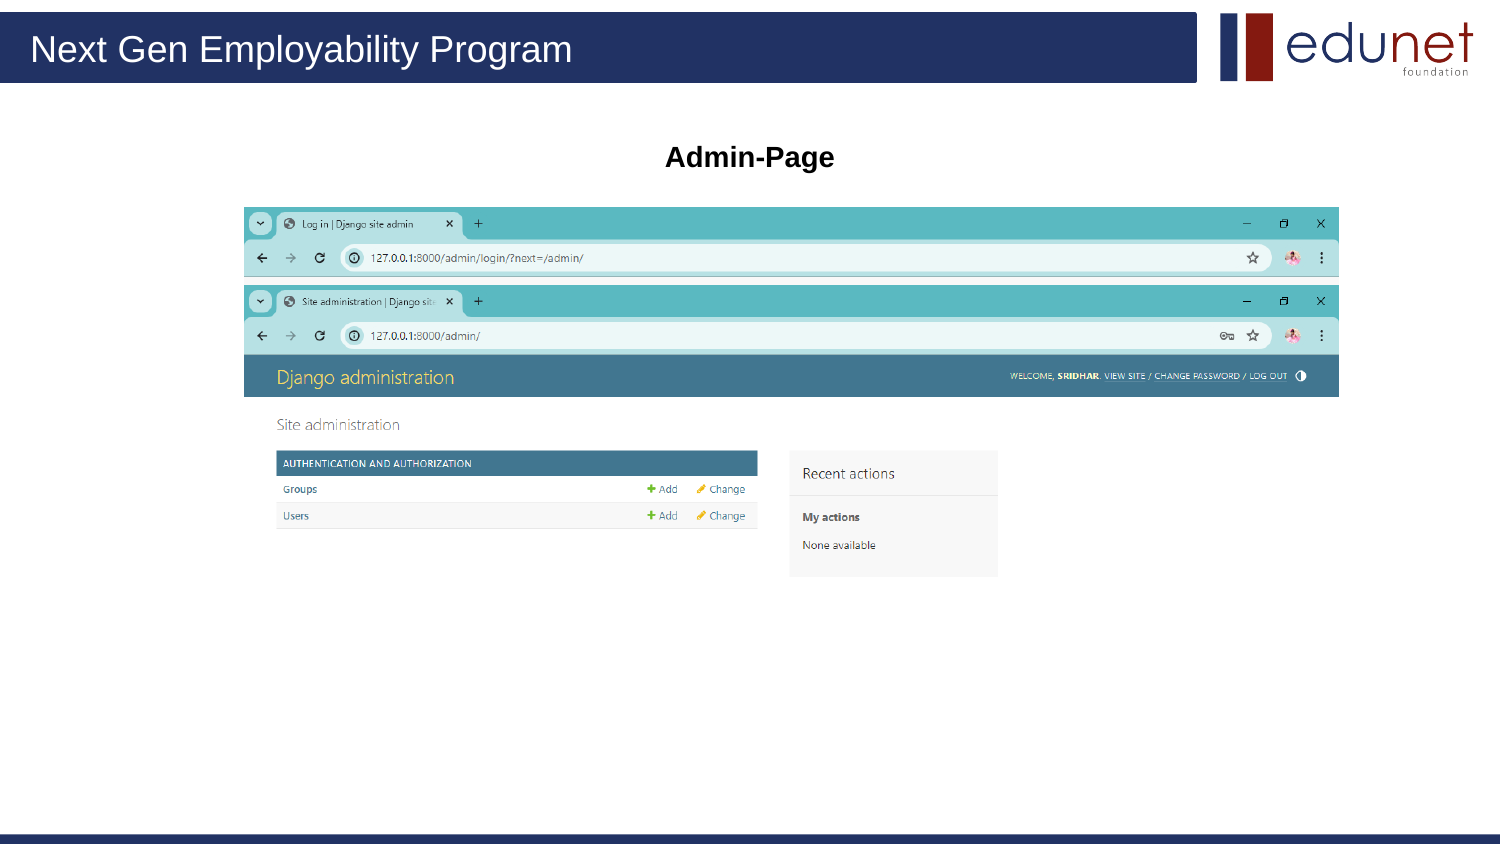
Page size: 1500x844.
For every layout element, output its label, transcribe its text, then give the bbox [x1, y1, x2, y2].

picture [1279, 14, 1482, 83]
title Admin-Page [103, 104, 1397, 208]
picture [244, 207, 1339, 824]
